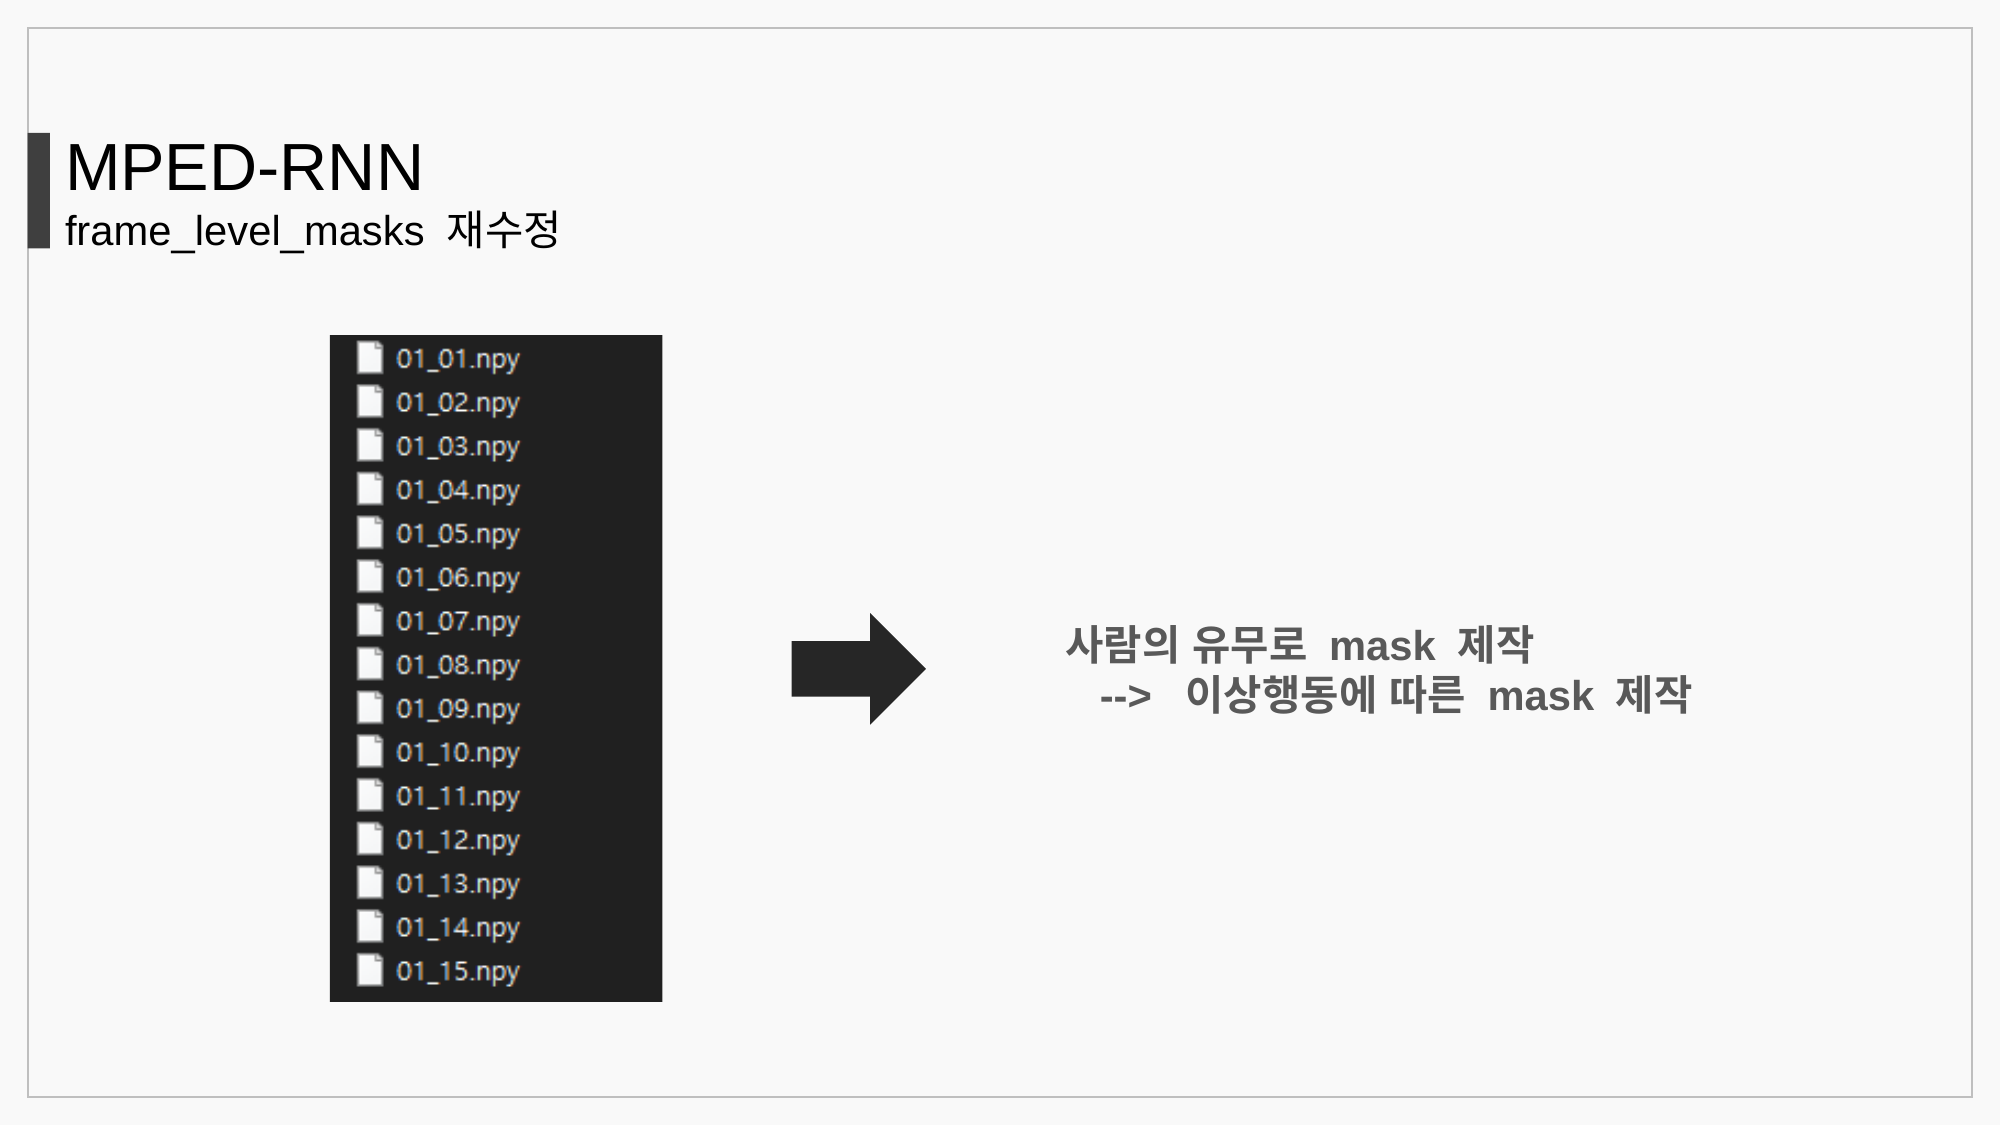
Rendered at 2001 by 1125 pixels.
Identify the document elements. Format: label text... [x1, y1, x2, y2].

text_box [27, 132, 49, 249]
text_box MPED-RNN frame_level_masks 재수정 [49, 116, 847, 262]
text_box [27, 27, 1973, 1098]
text_box 사람의 유무로 mask 제작 --> 이상행동에 따른 mask 제작 [1050, 610, 1764, 726]
text_box [791, 613, 926, 725]
picture [329, 335, 663, 1003]
